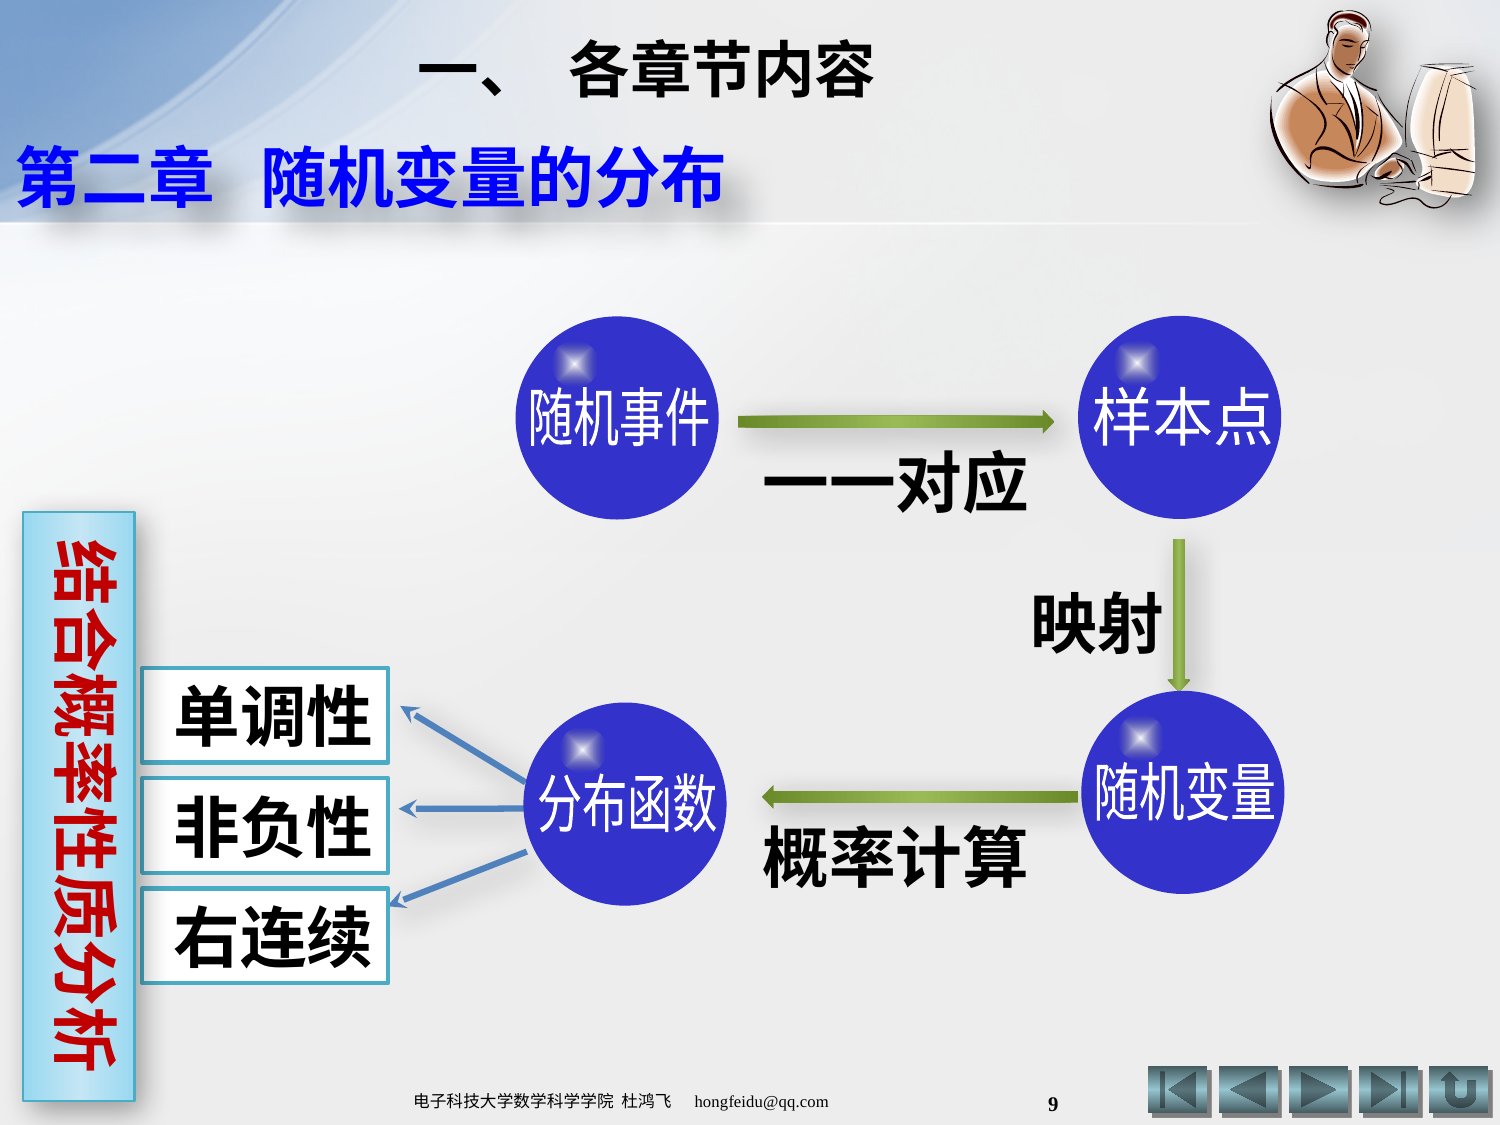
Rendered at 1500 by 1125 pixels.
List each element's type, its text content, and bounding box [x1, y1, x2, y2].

text_box 概率计算 [747, 808, 1076, 904]
text_box [1113, 339, 1161, 386]
title 一、 各章节内容 [75, 23, 1219, 112]
text_box 非负性 [162, 776, 390, 875]
text_box [551, 340, 598, 387]
text_box [559, 726, 606, 773]
text_box [524, 702, 727, 906]
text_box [397, 831, 517, 927]
text_box [761, 785, 1079, 808]
text_box 结合概率性质分析 [22, 511, 136, 1102]
text_box 映射 [1015, 574, 1180, 669]
picture [0, 0, 1500, 1125]
text_box [1078, 315, 1282, 519]
text_box [1117, 714, 1164, 761]
text_box 一一对应 [747, 433, 1090, 529]
text_box [1081, 690, 1285, 894]
text_box [738, 410, 1055, 433]
text_box 单调性 [162, 666, 390, 765]
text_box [397, 708, 528, 780]
text_box [1167, 538, 1191, 690]
list 第二章 随机变量的分布 [0, 128, 868, 232]
text_box [515, 316, 719, 520]
slide_number 9 [949, 1083, 1074, 1120]
text_box 右连续 [162, 886, 390, 985]
